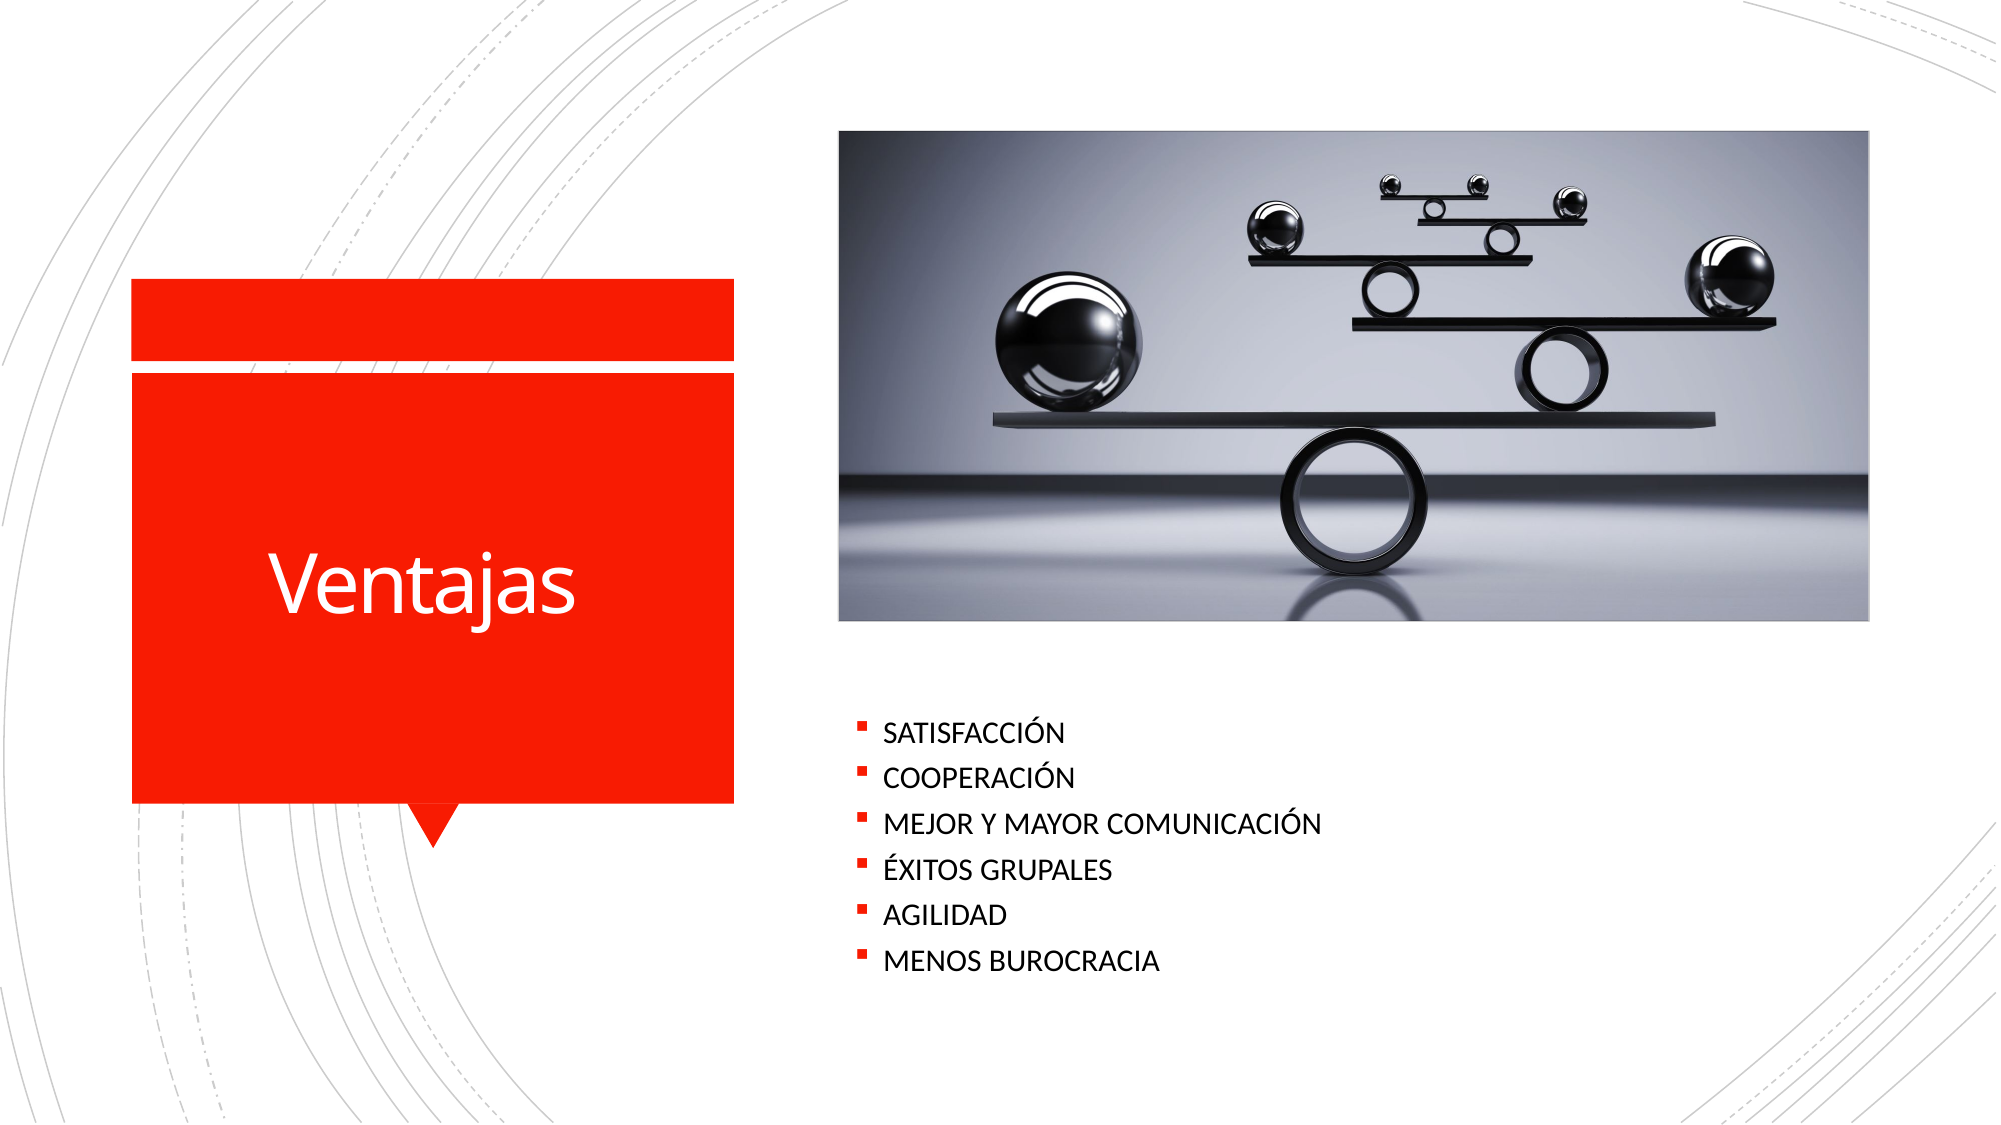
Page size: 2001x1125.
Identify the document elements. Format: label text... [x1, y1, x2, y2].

title Ventajas [145, 386, 720, 790]
list SATISFACCIÓN COOPERACIÓN MEJOR Y MAYOR COMUNICACIÓN ÉXITOS GRUPALES AGILIDAD MENOS BUROCRACIA [839, 700, 1871, 993]
picture [838, 131, 1869, 621]
